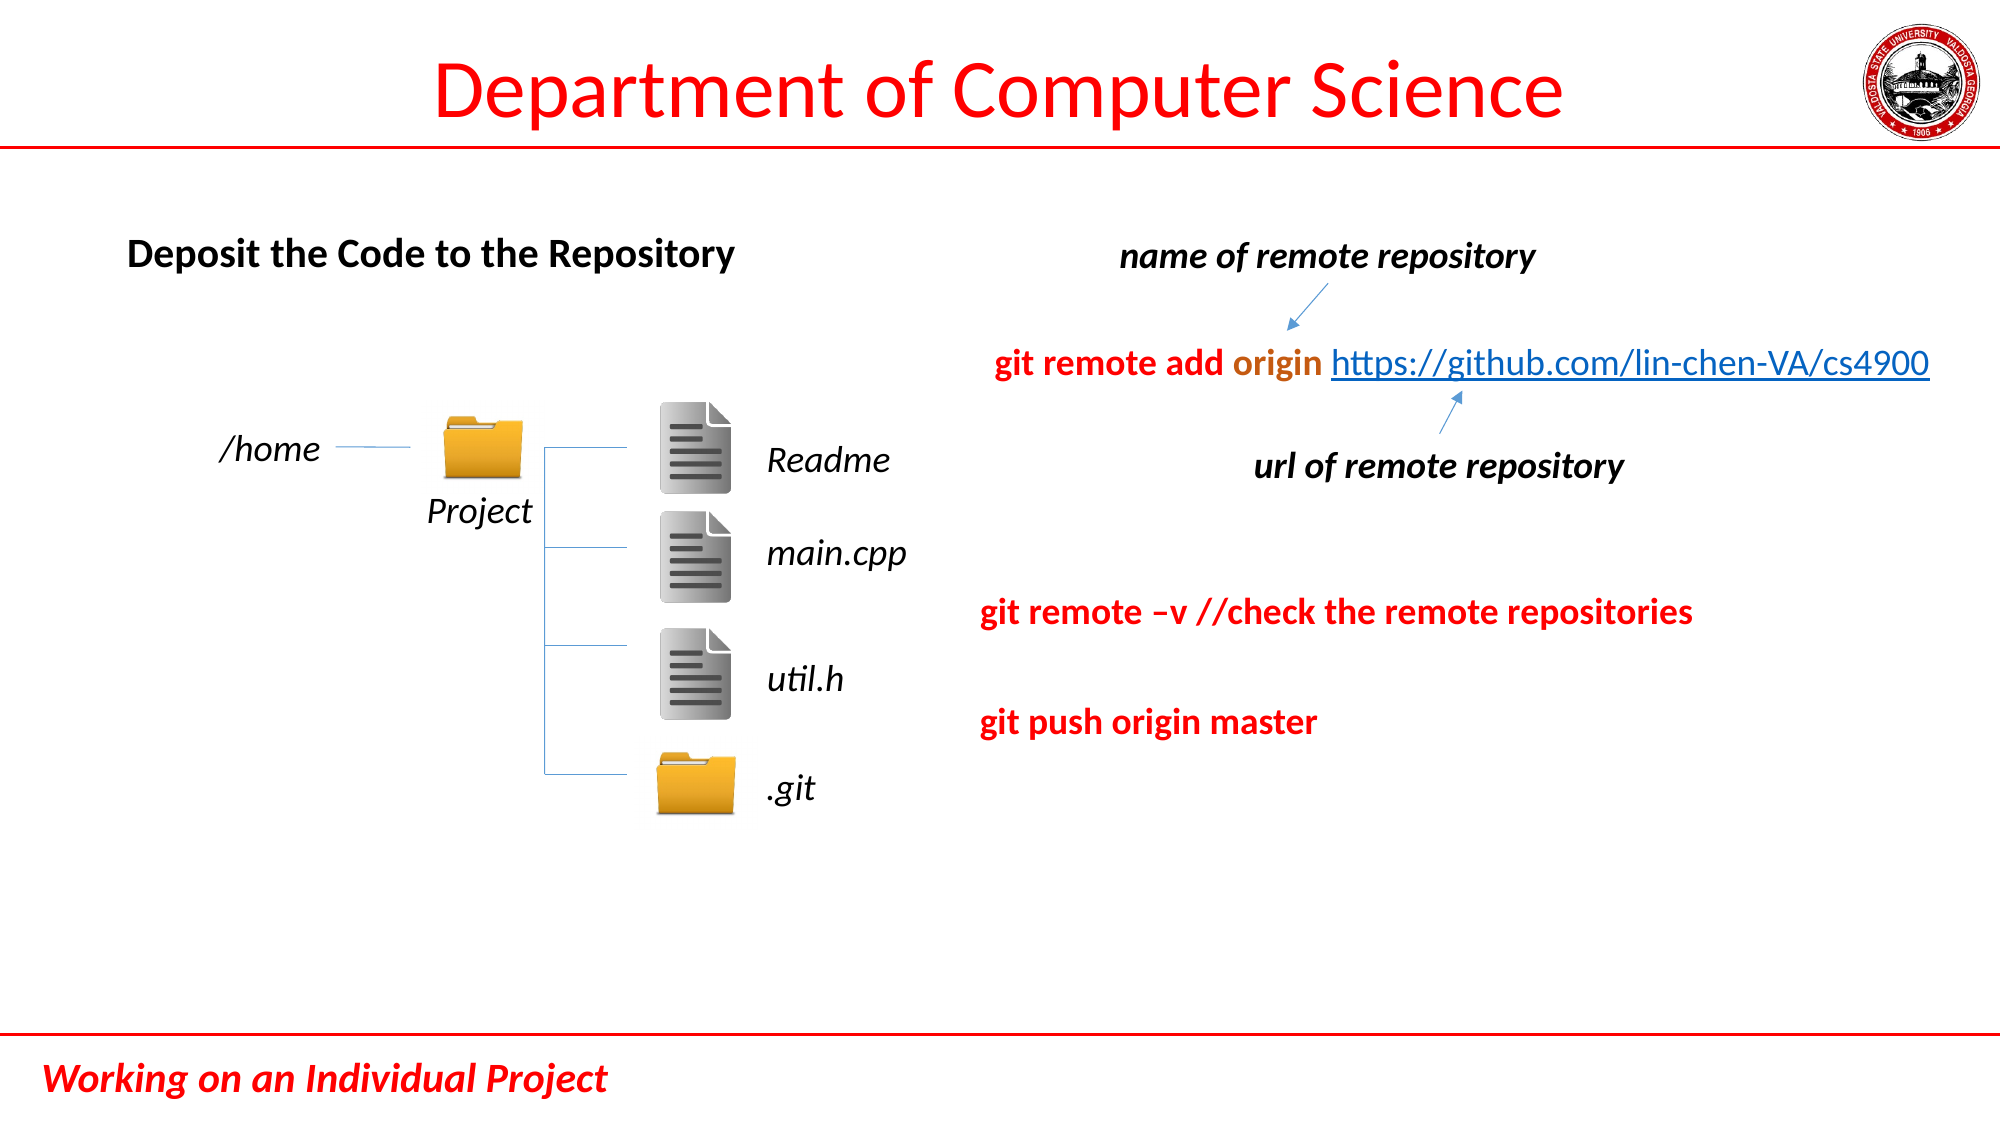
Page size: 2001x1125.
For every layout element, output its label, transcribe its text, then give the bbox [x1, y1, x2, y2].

text_box Working on an Individual Project [26, 1043, 624, 1108]
text_box git remote add origin https://github.com/lin-chen-VA/cs4900 [979, 330, 1945, 391]
text_box /home [205, 416, 336, 477]
text_box util.h [752, 647, 860, 707]
text_box .git [758, 755, 831, 815]
picture [634, 736, 758, 830]
text_box git remote –v //check the remote repositories [965, 579, 1709, 640]
picture [421, 400, 545, 494]
text_box Deposit the Code to the Repository [112, 218, 751, 284]
text_box url of remote repository [1239, 433, 1640, 494]
text_box git push origin master [965, 689, 1334, 750]
picture [1861, 22, 1982, 143]
text_box name of remote repository [1104, 223, 1552, 284]
picture [640, 619, 751, 730]
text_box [1286, 284, 1329, 331]
picture [640, 392, 751, 612]
text_box Project [411, 478, 544, 539]
text_box Department of Computer Science [418, 26, 1582, 142]
text_box Readme [751, 427, 906, 488]
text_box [1439, 391, 1463, 434]
text_box main.cpp [751, 520, 922, 581]
